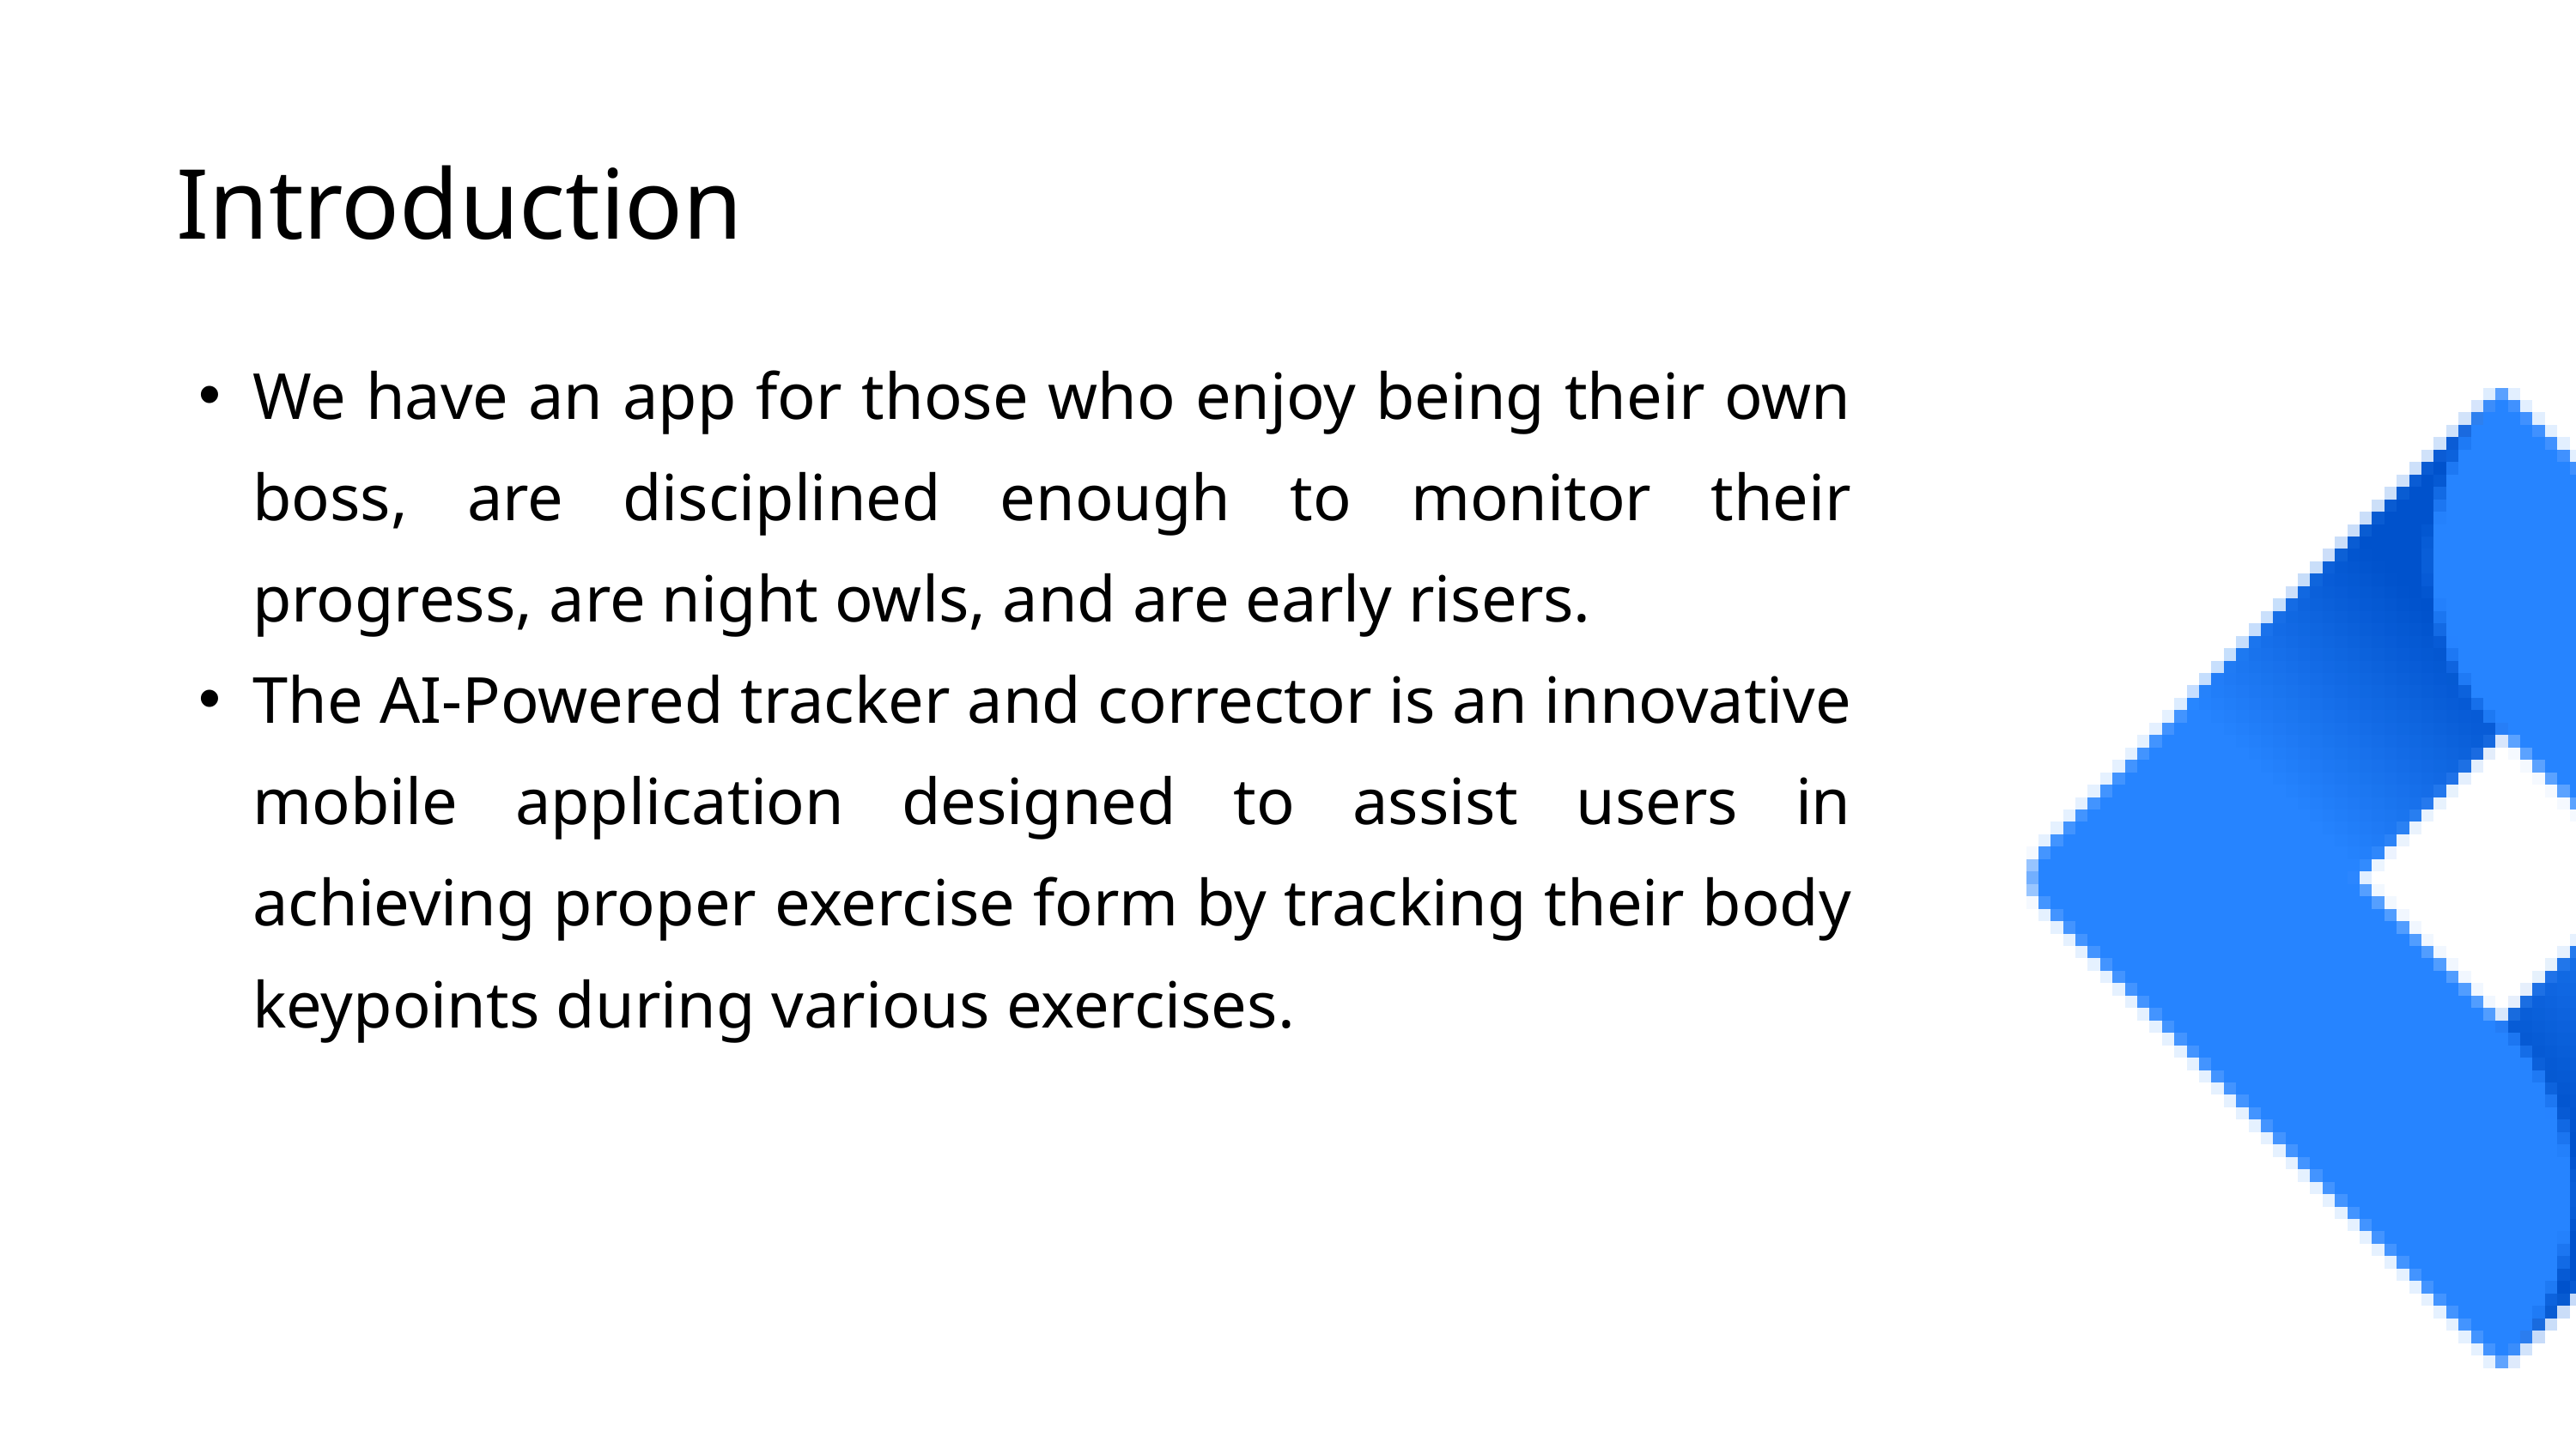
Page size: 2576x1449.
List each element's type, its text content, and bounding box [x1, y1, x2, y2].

text_box [2026, 388, 2576, 1368]
text_box We have an app for those who enjoy being their own boss, are disciplined enough to monitor their progress, are night owls, and are early risers. The AI-Powered tracker and corrector is an innovative mobile application designed to assist users in achieving proper exercise form by tracking their body keypoints during various exercises. [144, 330, 1853, 1040]
text_box Introduction [176, 145, 2027, 259]
